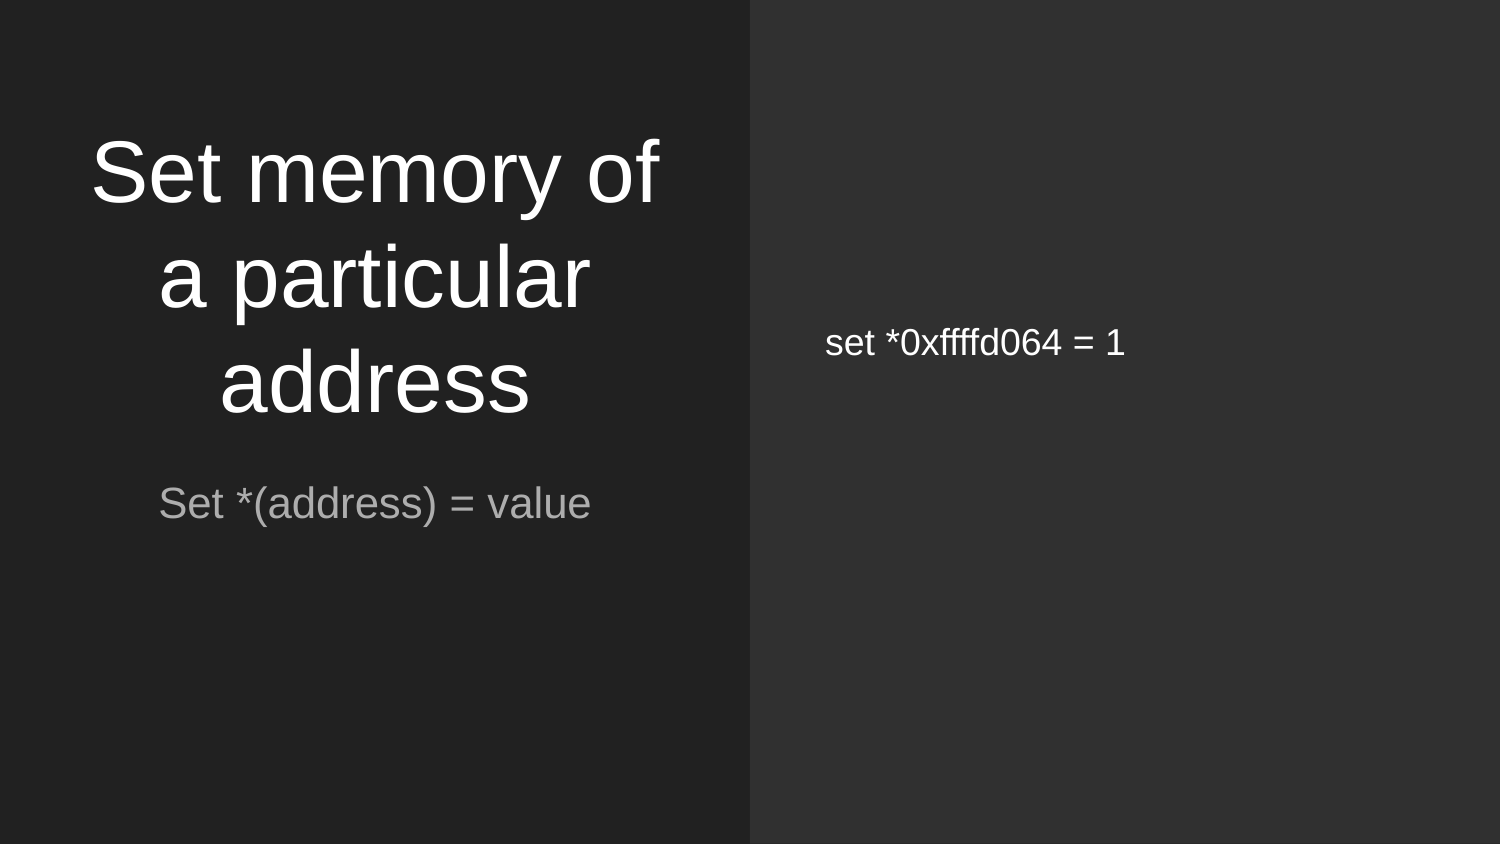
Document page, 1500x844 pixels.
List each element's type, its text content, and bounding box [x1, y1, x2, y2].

title Set memory of a particular address [43, 202, 708, 446]
list set *0xffffd064 = 1 [810, 118, 1440, 725]
subtitle Set *(address) = value [43, 459, 708, 663]
